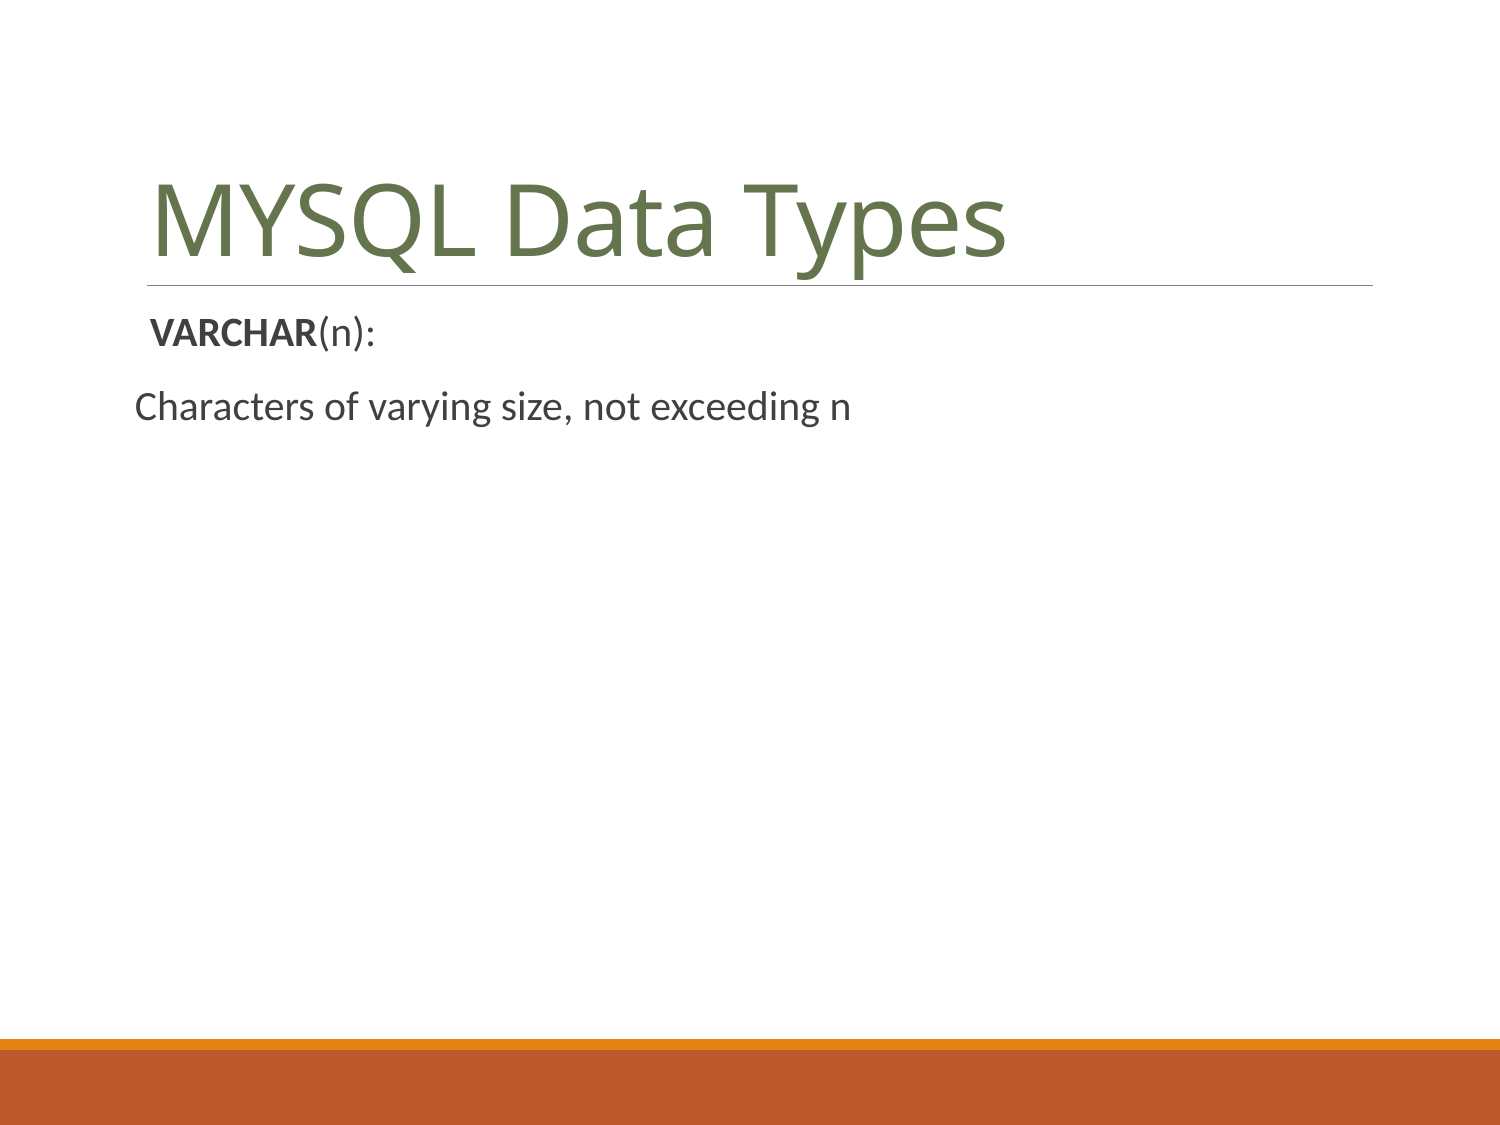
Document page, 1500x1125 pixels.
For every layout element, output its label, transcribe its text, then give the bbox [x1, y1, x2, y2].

list VARCHAR(n): Characters of varying size, not exceeding n [134, 302, 1373, 963]
title MYSQL Data Types [134, 47, 1373, 285]
